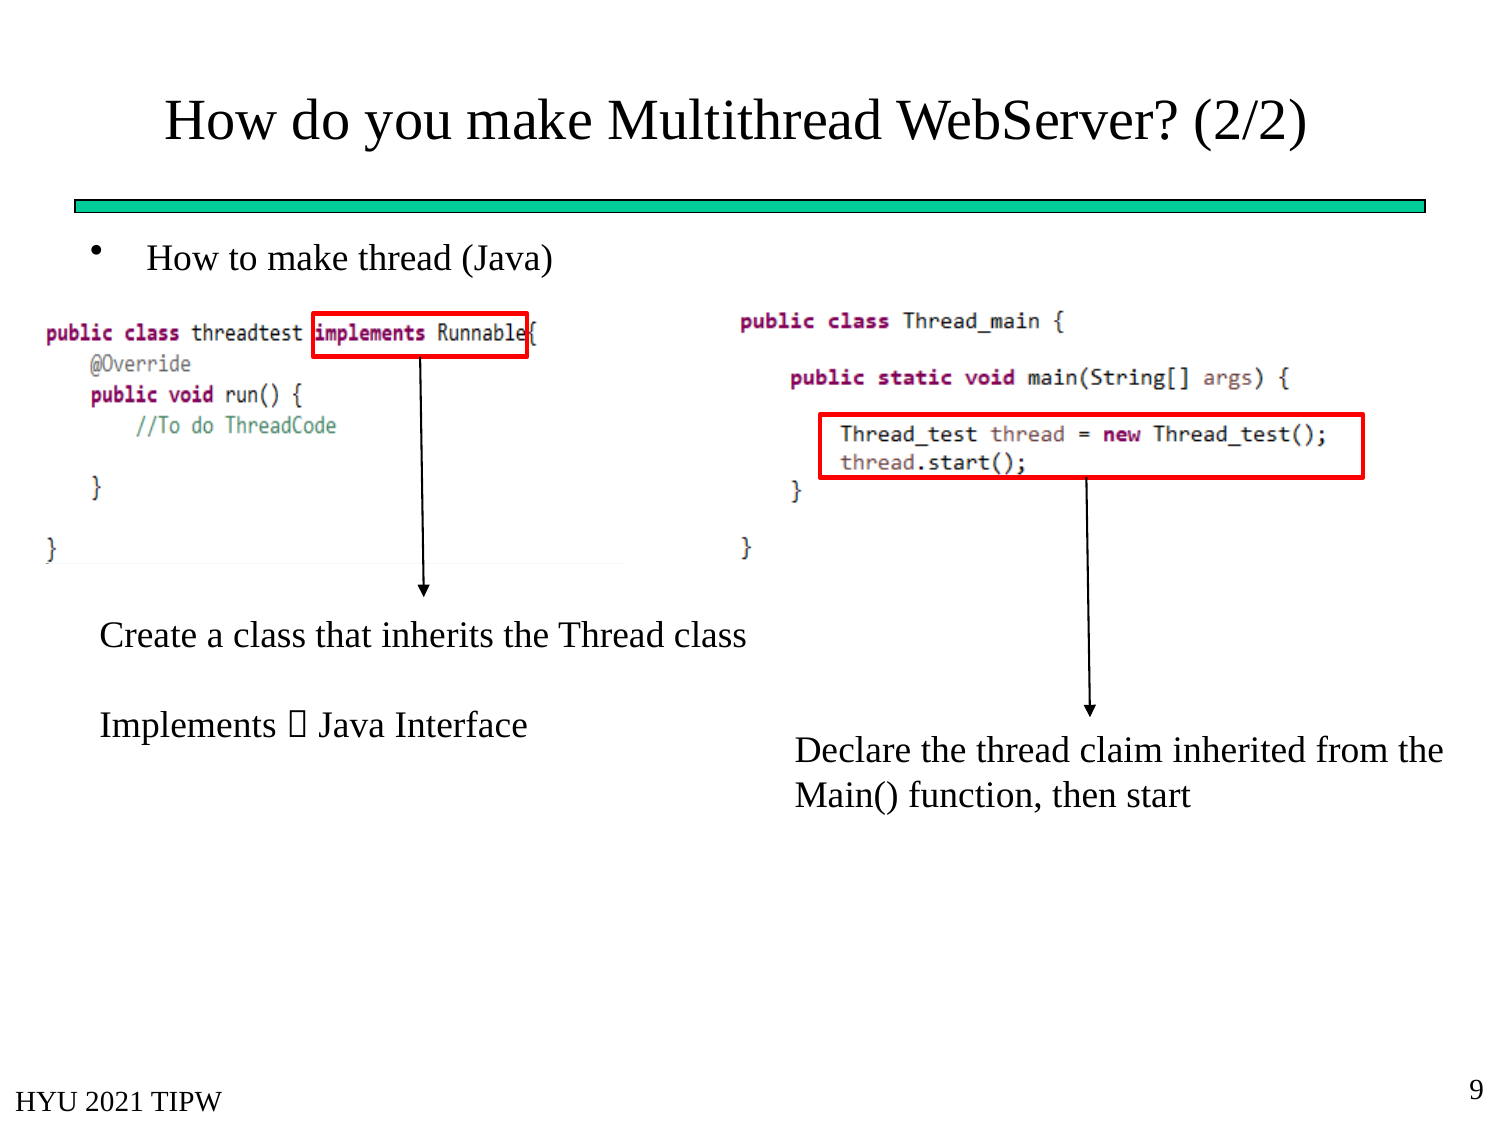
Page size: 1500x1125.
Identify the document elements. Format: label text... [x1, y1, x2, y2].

picture [737, 308, 1395, 561]
text_box Create a class that inherits the Thread class Implements  Java Interface [84, 602, 763, 752]
title How do you make Multithread WebServer? (2/2) [0, 47, 1500, 185]
footer HYU 2021 TIPW [0, 1074, 476, 1125]
slide_number 9 [1186, 1062, 1500, 1125]
picture [43, 309, 626, 564]
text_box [419, 356, 424, 598]
text_box Declare the thread claim inherited from the Main() function, then start [779, 717, 1500, 823]
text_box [1086, 476, 1091, 718]
list How to make thread (Java) [75, 224, 1425, 314]
